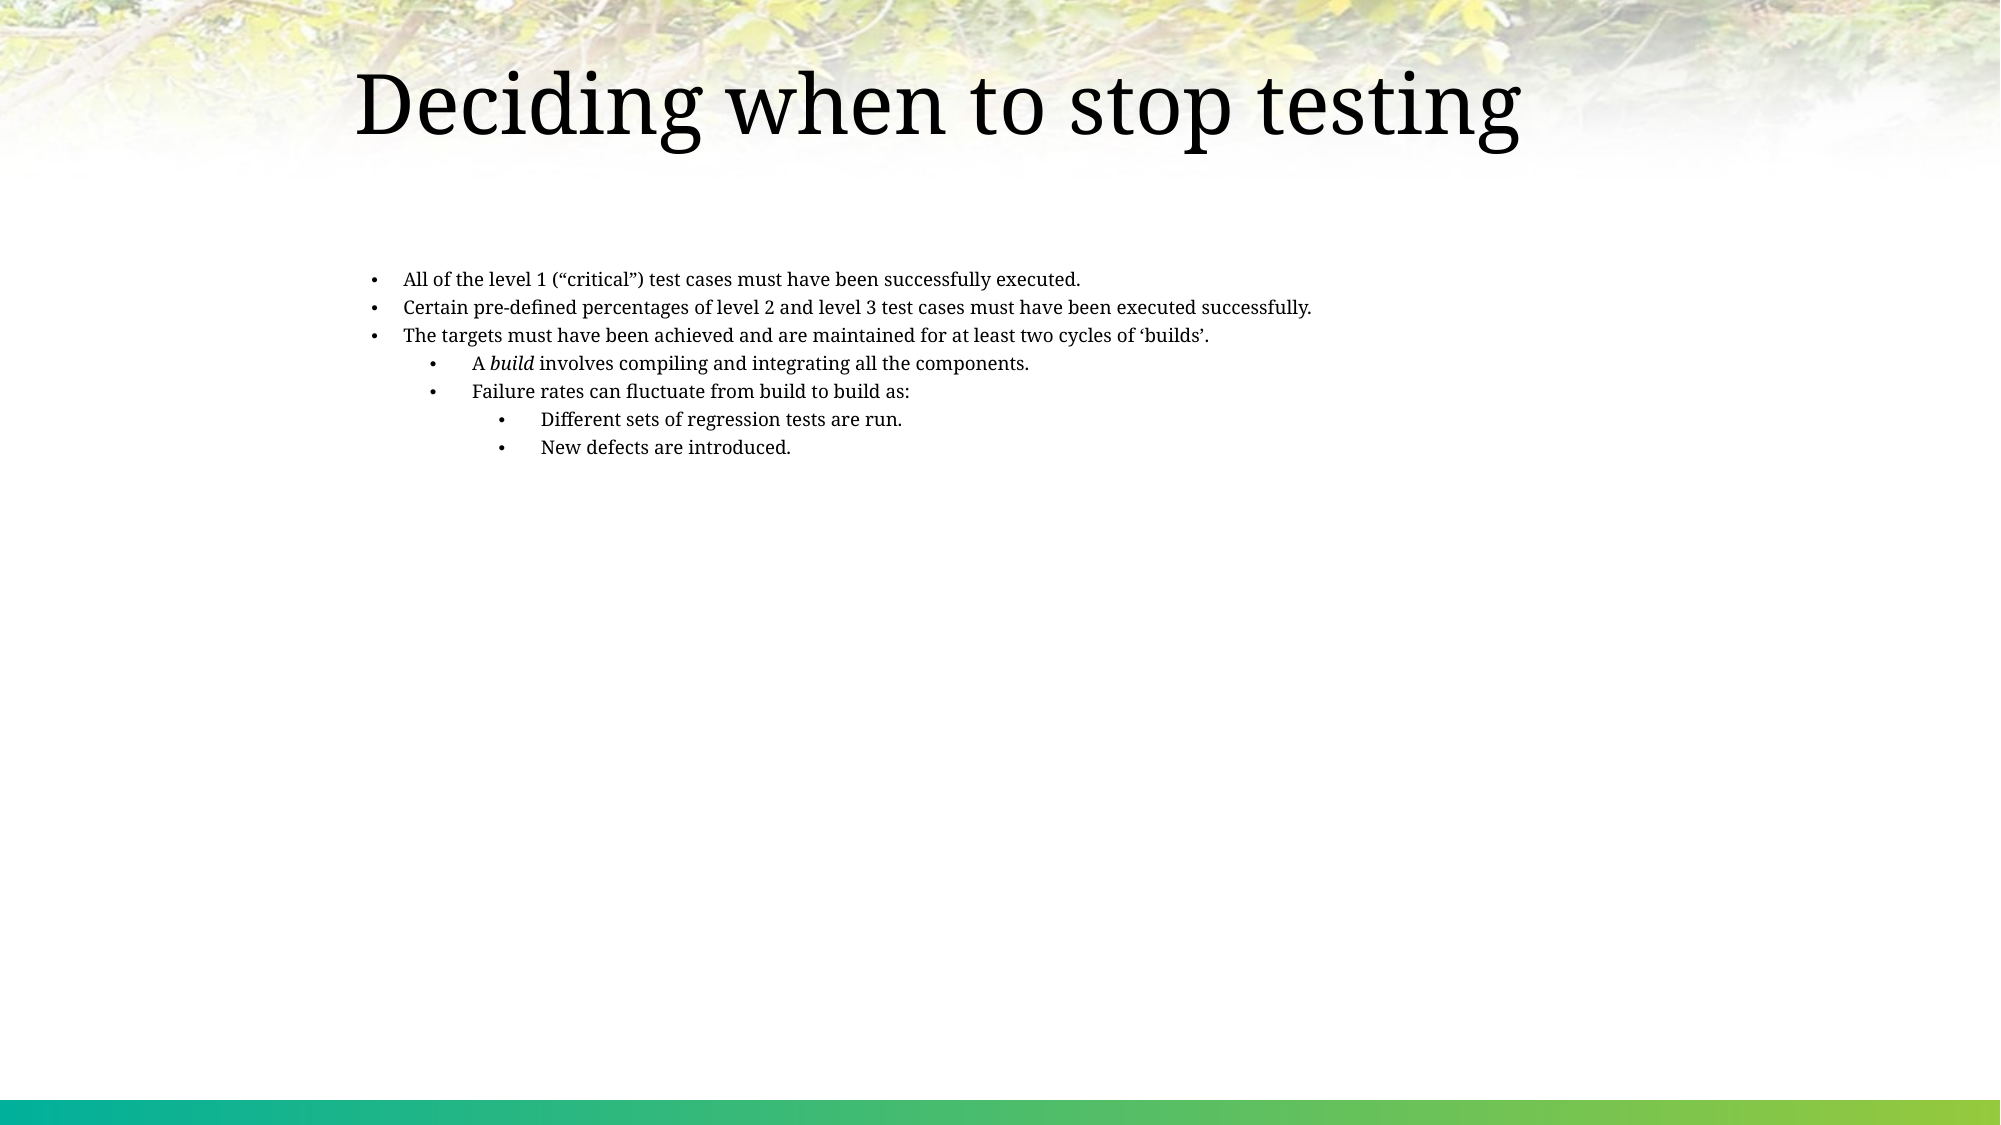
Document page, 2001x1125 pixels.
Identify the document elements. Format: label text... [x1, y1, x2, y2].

list All of the level 1 (“critical”) test cases must have been successfully executed. Certain pre-defined percentages of level 2 and level 3 test cases must have been executed successfully. The targets must have been achieved and are maintained for at least two cycles of ‘builds’. A build involves compiling and integrating all the components. Failure rates can fluctuate from build to build as: Different sets of regression tests are run. New defects are introduced. [324, 263, 1675, 1010]
picture [0, 0, 2000, 182]
title Deciding when to stop testing [340, 17, 1660, 197]
